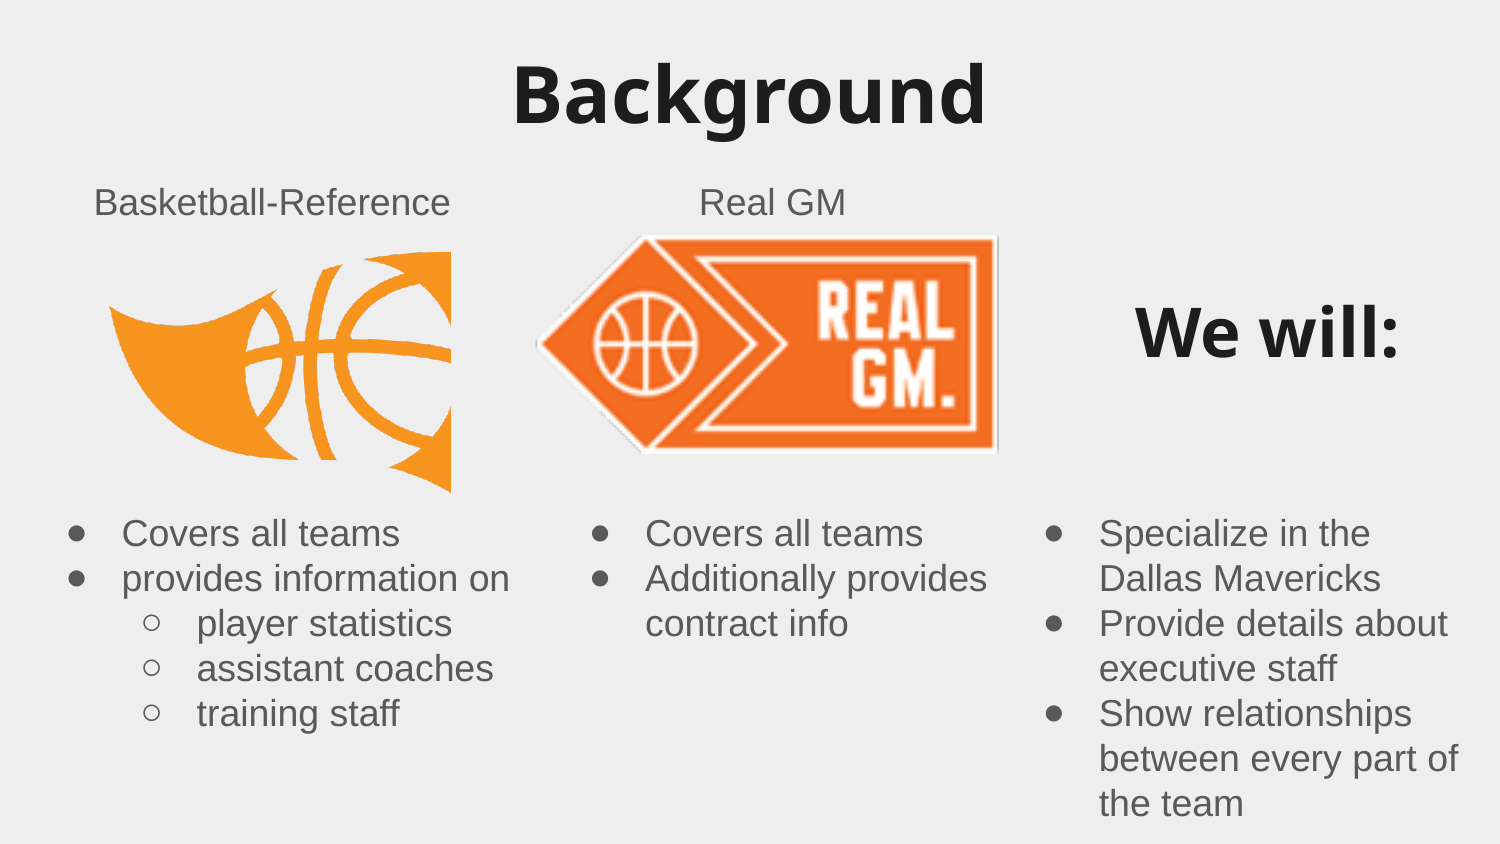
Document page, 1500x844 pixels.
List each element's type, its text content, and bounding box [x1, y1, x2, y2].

title Background [0, 29, 1500, 163]
text_box Covers all teams Additionally provides contract info [554, 494, 1007, 783]
picture [108, 248, 451, 495]
title We will: [1012, 273, 1500, 438]
picture [529, 235, 1008, 454]
text_box Real GM [683, 162, 878, 233]
text_box Covers all teams provides information on player statistics assistant coaches training staff [31, 494, 554, 844]
text_box Basketball-Reference [78, 162, 472, 238]
text_box Specialize in the Dallas Mavericks Provide details about executive staff Show relationships between every part of the team [1008, 494, 1500, 802]
